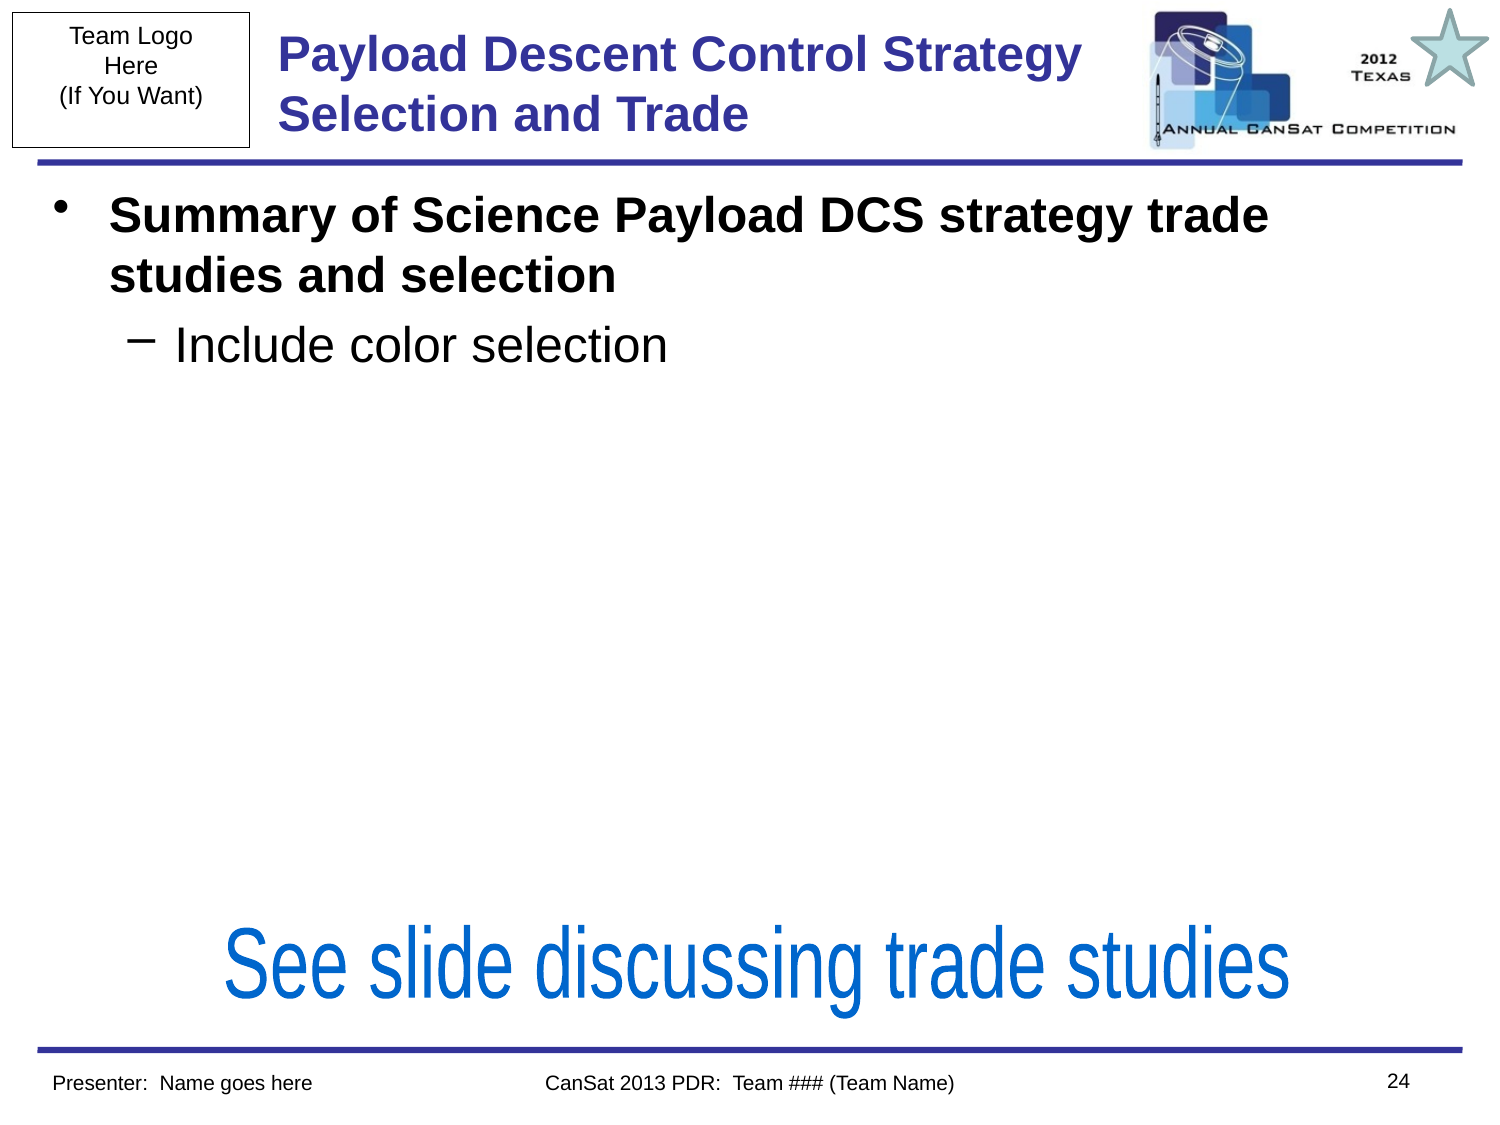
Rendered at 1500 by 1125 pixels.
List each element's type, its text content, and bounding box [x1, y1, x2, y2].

list Summary of Science Payload DCS strategy trade studies and selection Include color selection [37, 174, 1463, 725]
title Payload Descent Control Strategy Selection and Trade [262, 12, 1238, 150]
footer CanSat 2013 PDR: Team ### (Team Name) [450, 1062, 1050, 1103]
text_box Presenter: Name goes here [37, 1062, 413, 1103]
text_box [1410, 7, 1490, 87]
picture [1142, 1, 1463, 157]
slide_number 24 [1312, 1059, 1425, 1100]
